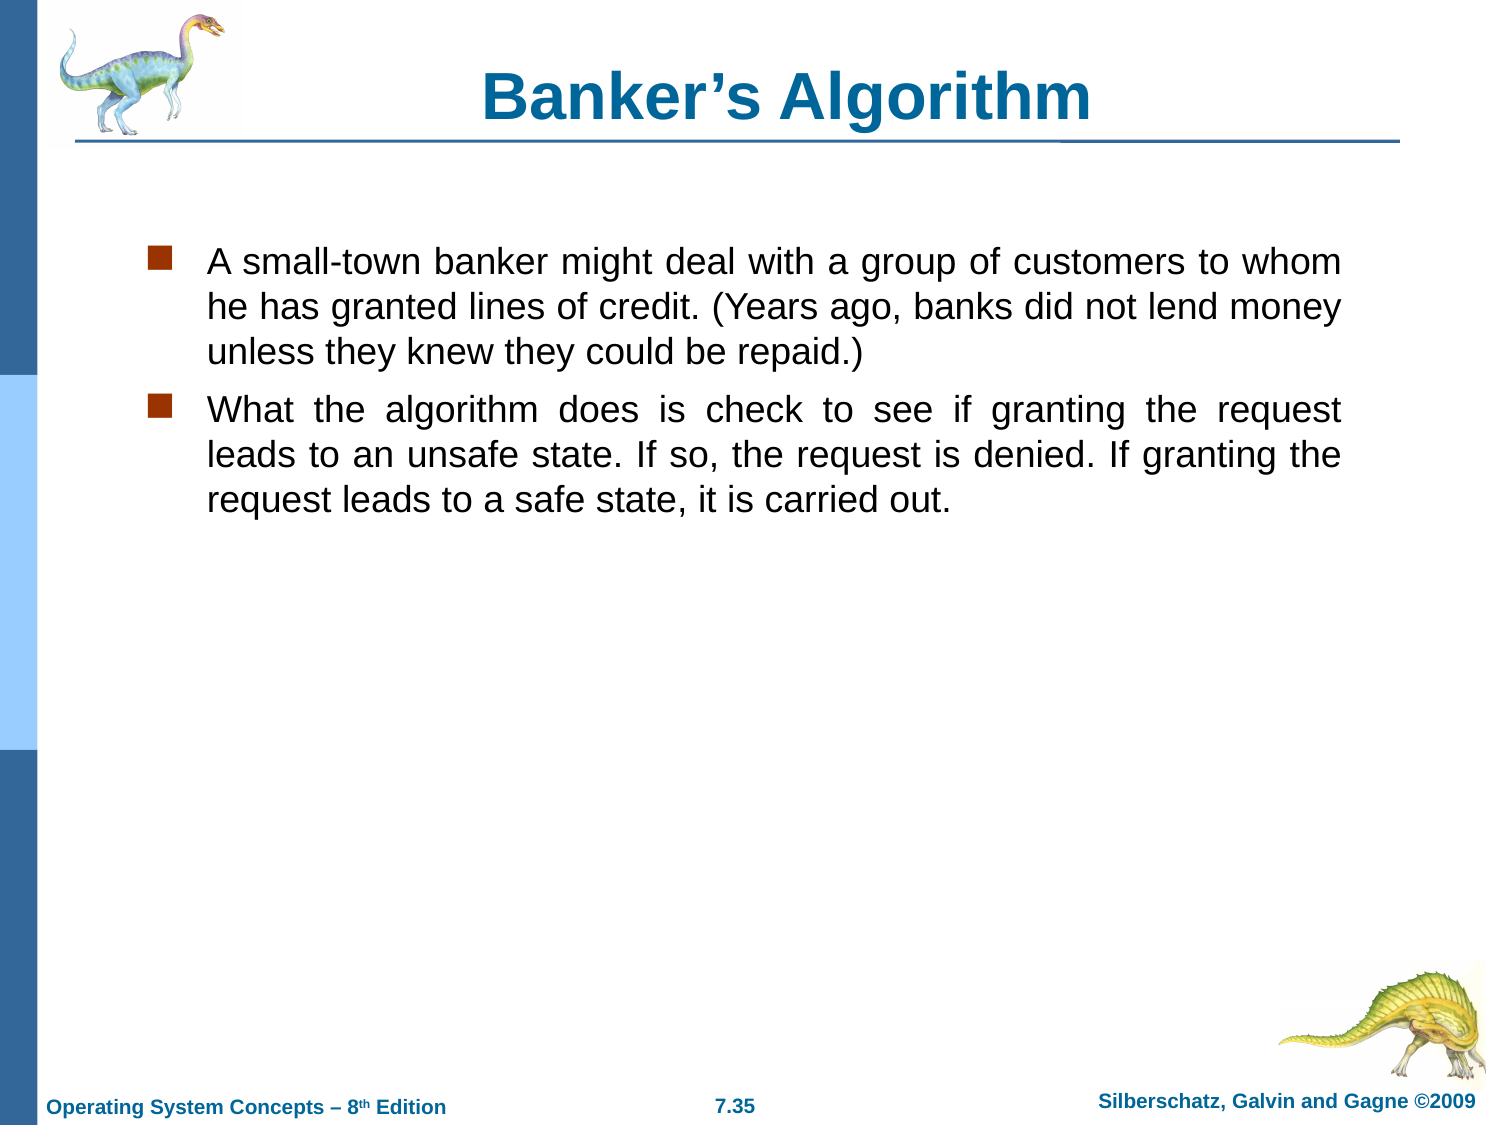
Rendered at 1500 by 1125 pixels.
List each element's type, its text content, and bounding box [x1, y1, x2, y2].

picture [1275, 959, 1486, 1090]
title Banker’s Algorithm [149, 45, 1426, 141]
picture [46, 0, 243, 149]
list A small-town banker might deal with a group of customers to whom he has granted lines of credit. (Years ago, banks did not lend money unless they knew they could be repaid.) What the algorithm does is check to see if granting the request leads to an unsafe state. If so, the request is denied. If granting the request leads to a safe state, it is carried out. [135, 228, 1358, 631]
